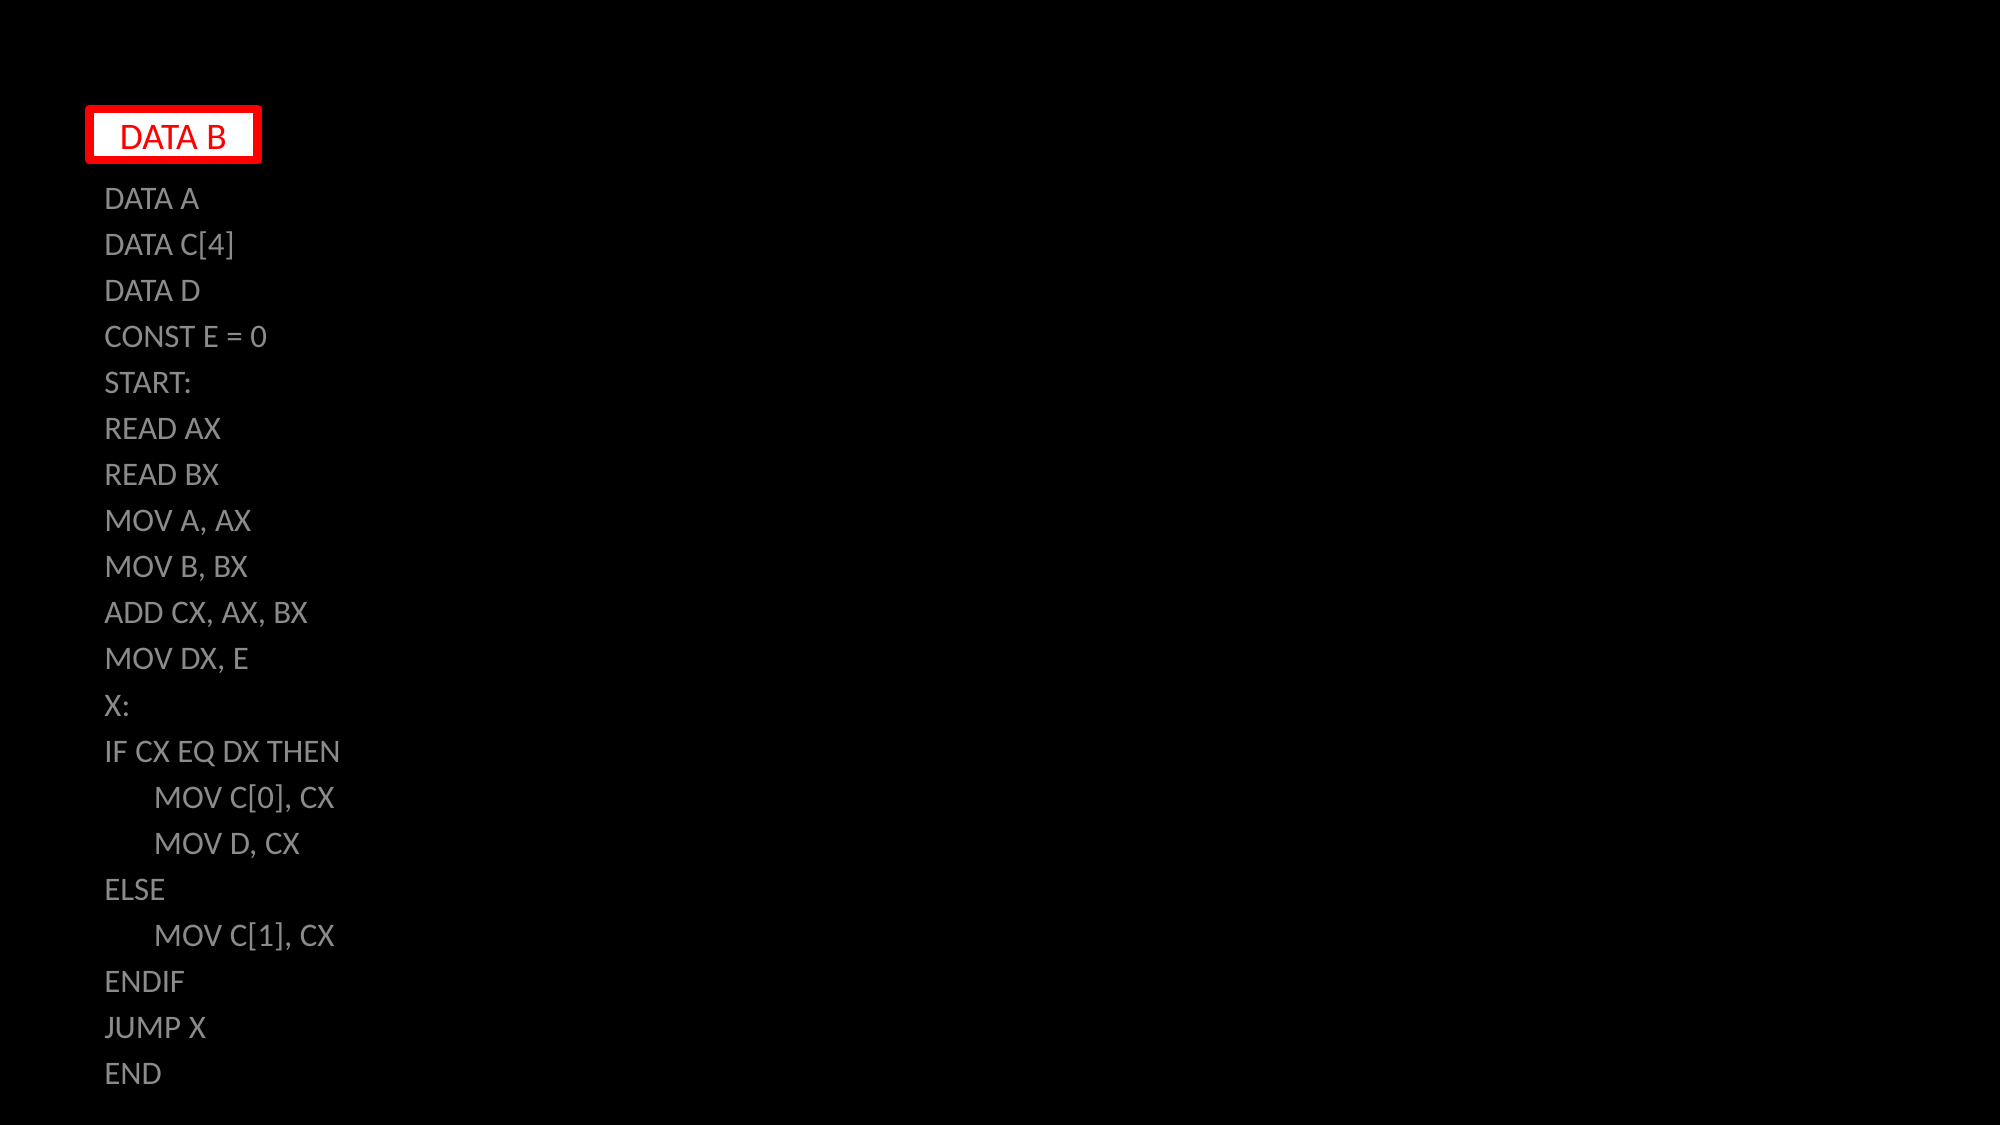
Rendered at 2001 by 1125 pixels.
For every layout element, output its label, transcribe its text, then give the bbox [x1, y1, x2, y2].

subtitle DATA A DATA C[4] DATA D CONST E = 0 START: READ AX READ BX MOV A, AX MOV B, BX ADD CX, AX, BX MOV DX, E X: IF CX EQ DX THEN MOV C[0], CX MOV D, CX ELSE MOV C[1], CX ENDIF JUMP X END [89, 30, 1590, 1108]
text_box DATA B [87, 107, 260, 162]
